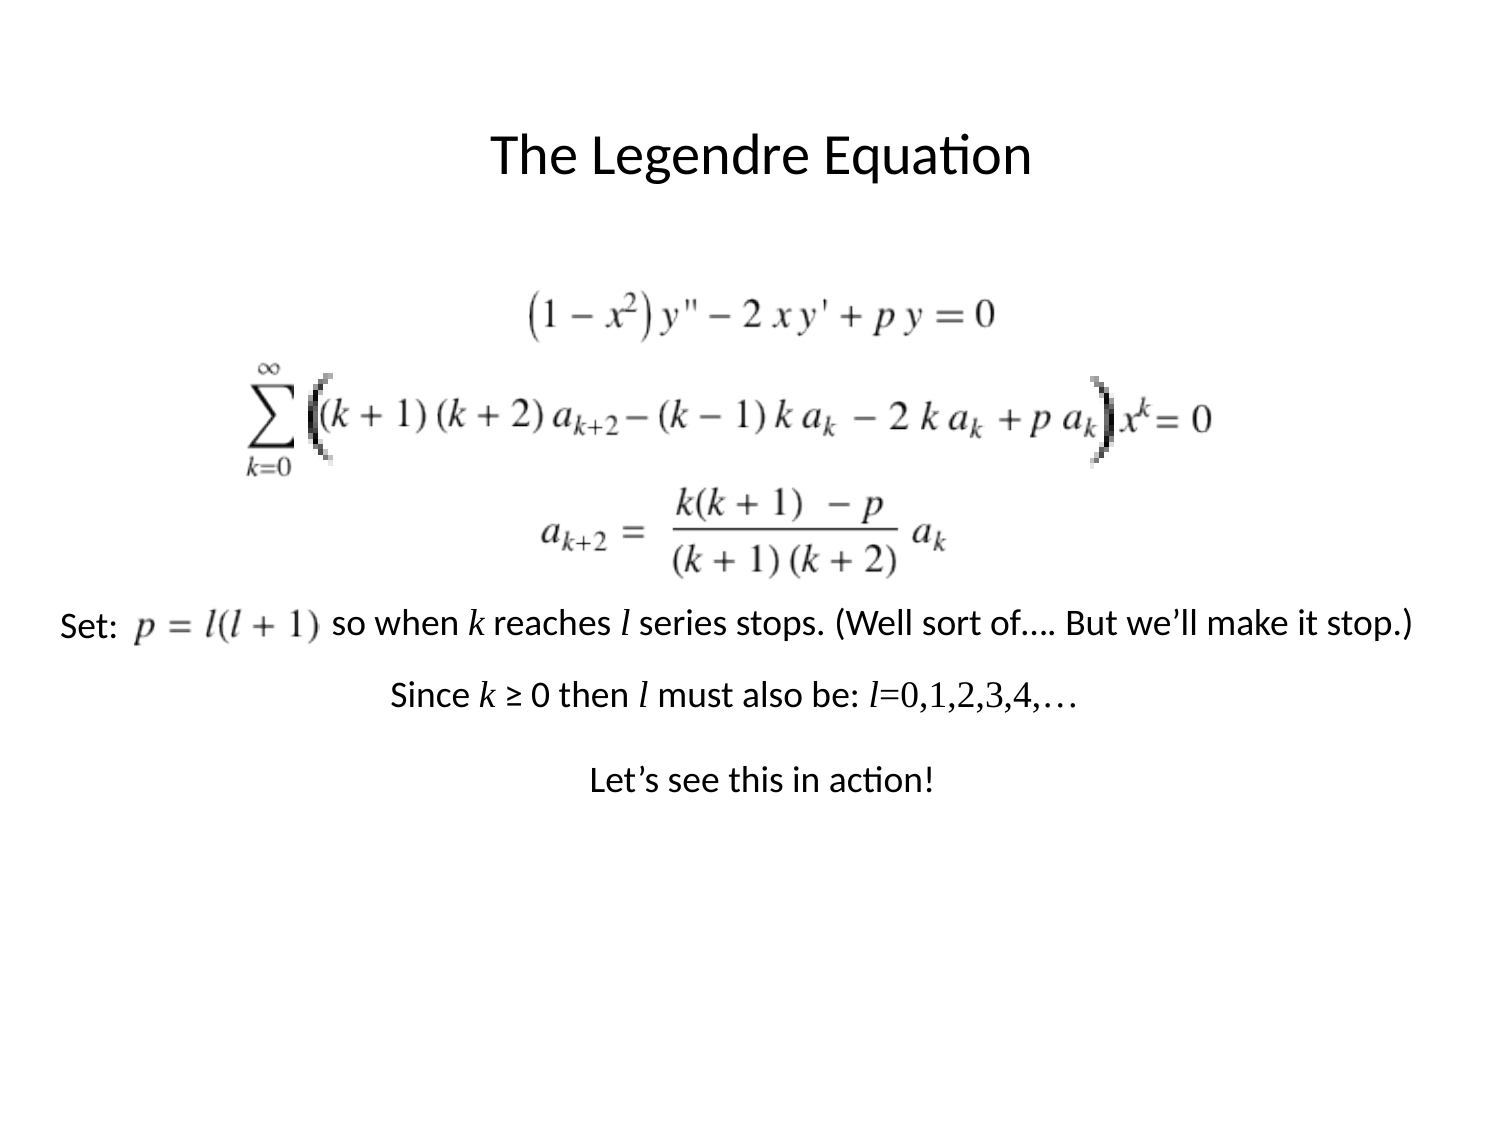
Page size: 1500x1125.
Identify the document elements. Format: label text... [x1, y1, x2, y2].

picture [527, 287, 997, 347]
text_box The Legendre Equation [475, 108, 1049, 194]
text_box so when k reaches l series stops. (Well sort of…. But we’ll make it stop.) [316, 590, 1430, 651]
picture [133, 605, 320, 651]
text_box Let’s see this in action! [574, 748, 960, 808]
text_box Set: [45, 593, 134, 654]
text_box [245, 357, 1214, 483]
picture [533, 482, 949, 583]
text_box Since k ≥ 0 then l must also be: l=0,1,2,3,4,… [375, 662, 1095, 723]
